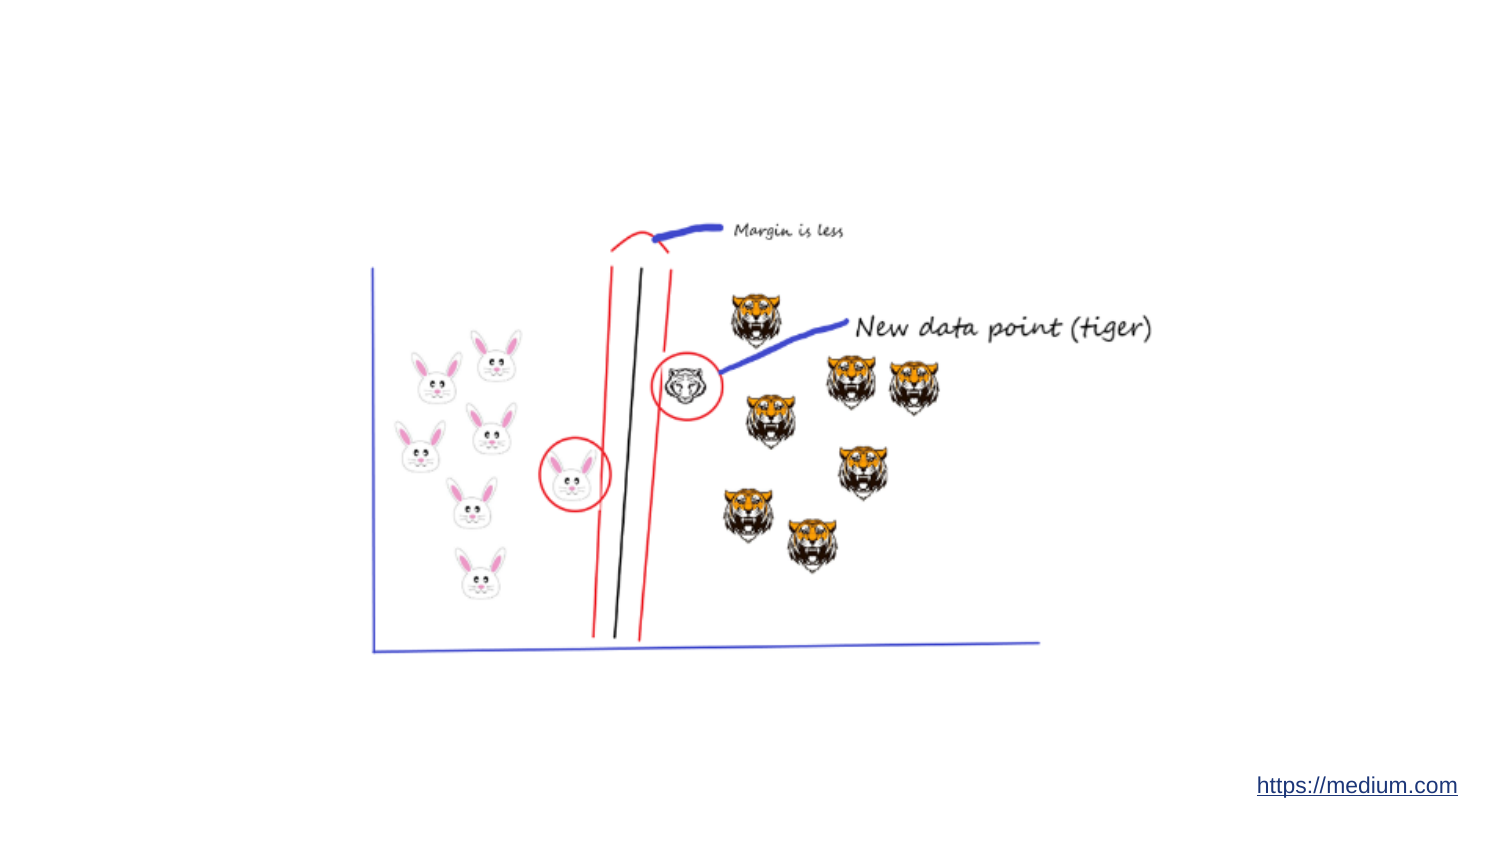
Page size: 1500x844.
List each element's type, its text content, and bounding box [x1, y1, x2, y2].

text_box https://medium.com [1241, 755, 1479, 802]
picture [355, 201, 1155, 658]
